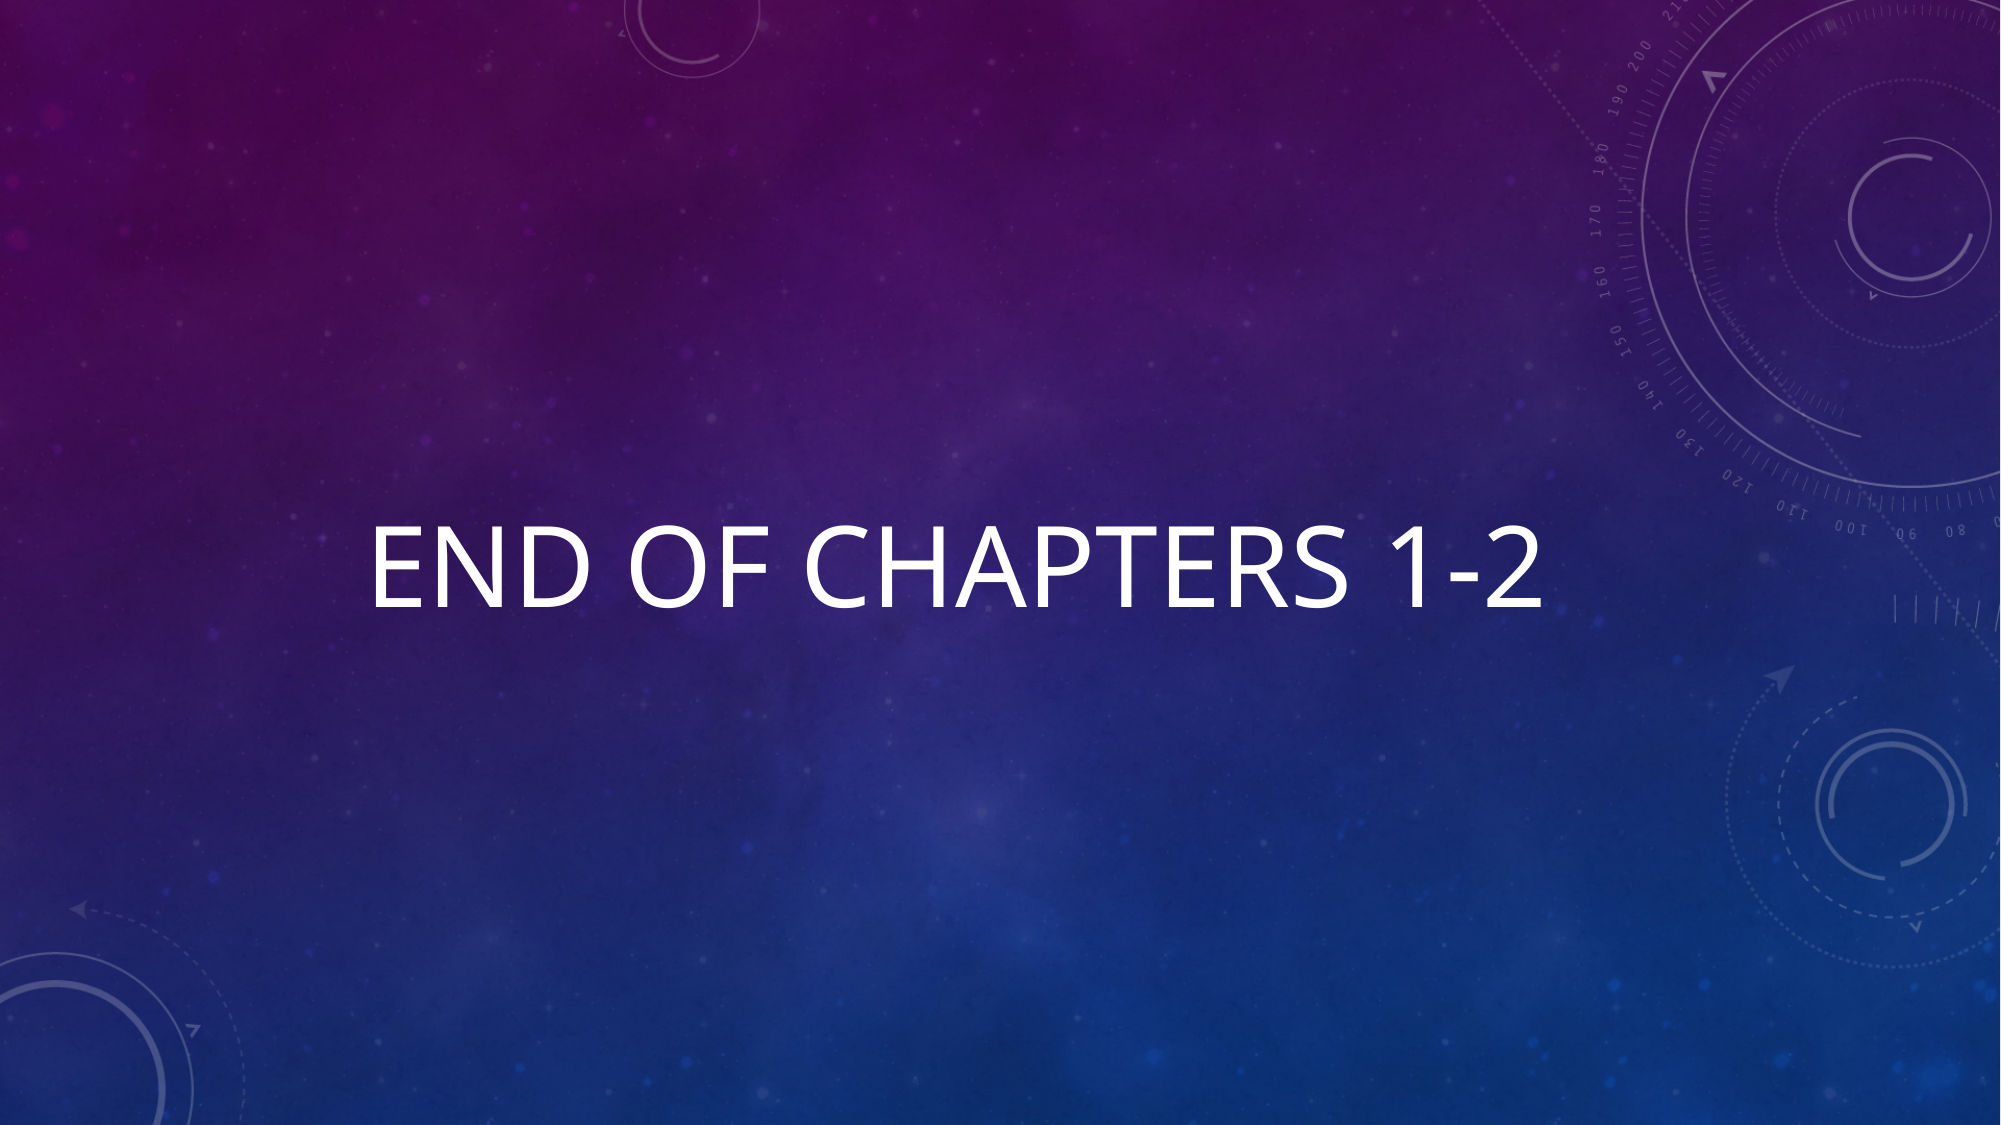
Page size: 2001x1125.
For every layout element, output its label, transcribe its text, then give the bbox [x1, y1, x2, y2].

title End of Chapters 1-2 [350, 443, 1650, 682]
picture [0, 0, 2001, 1125]
